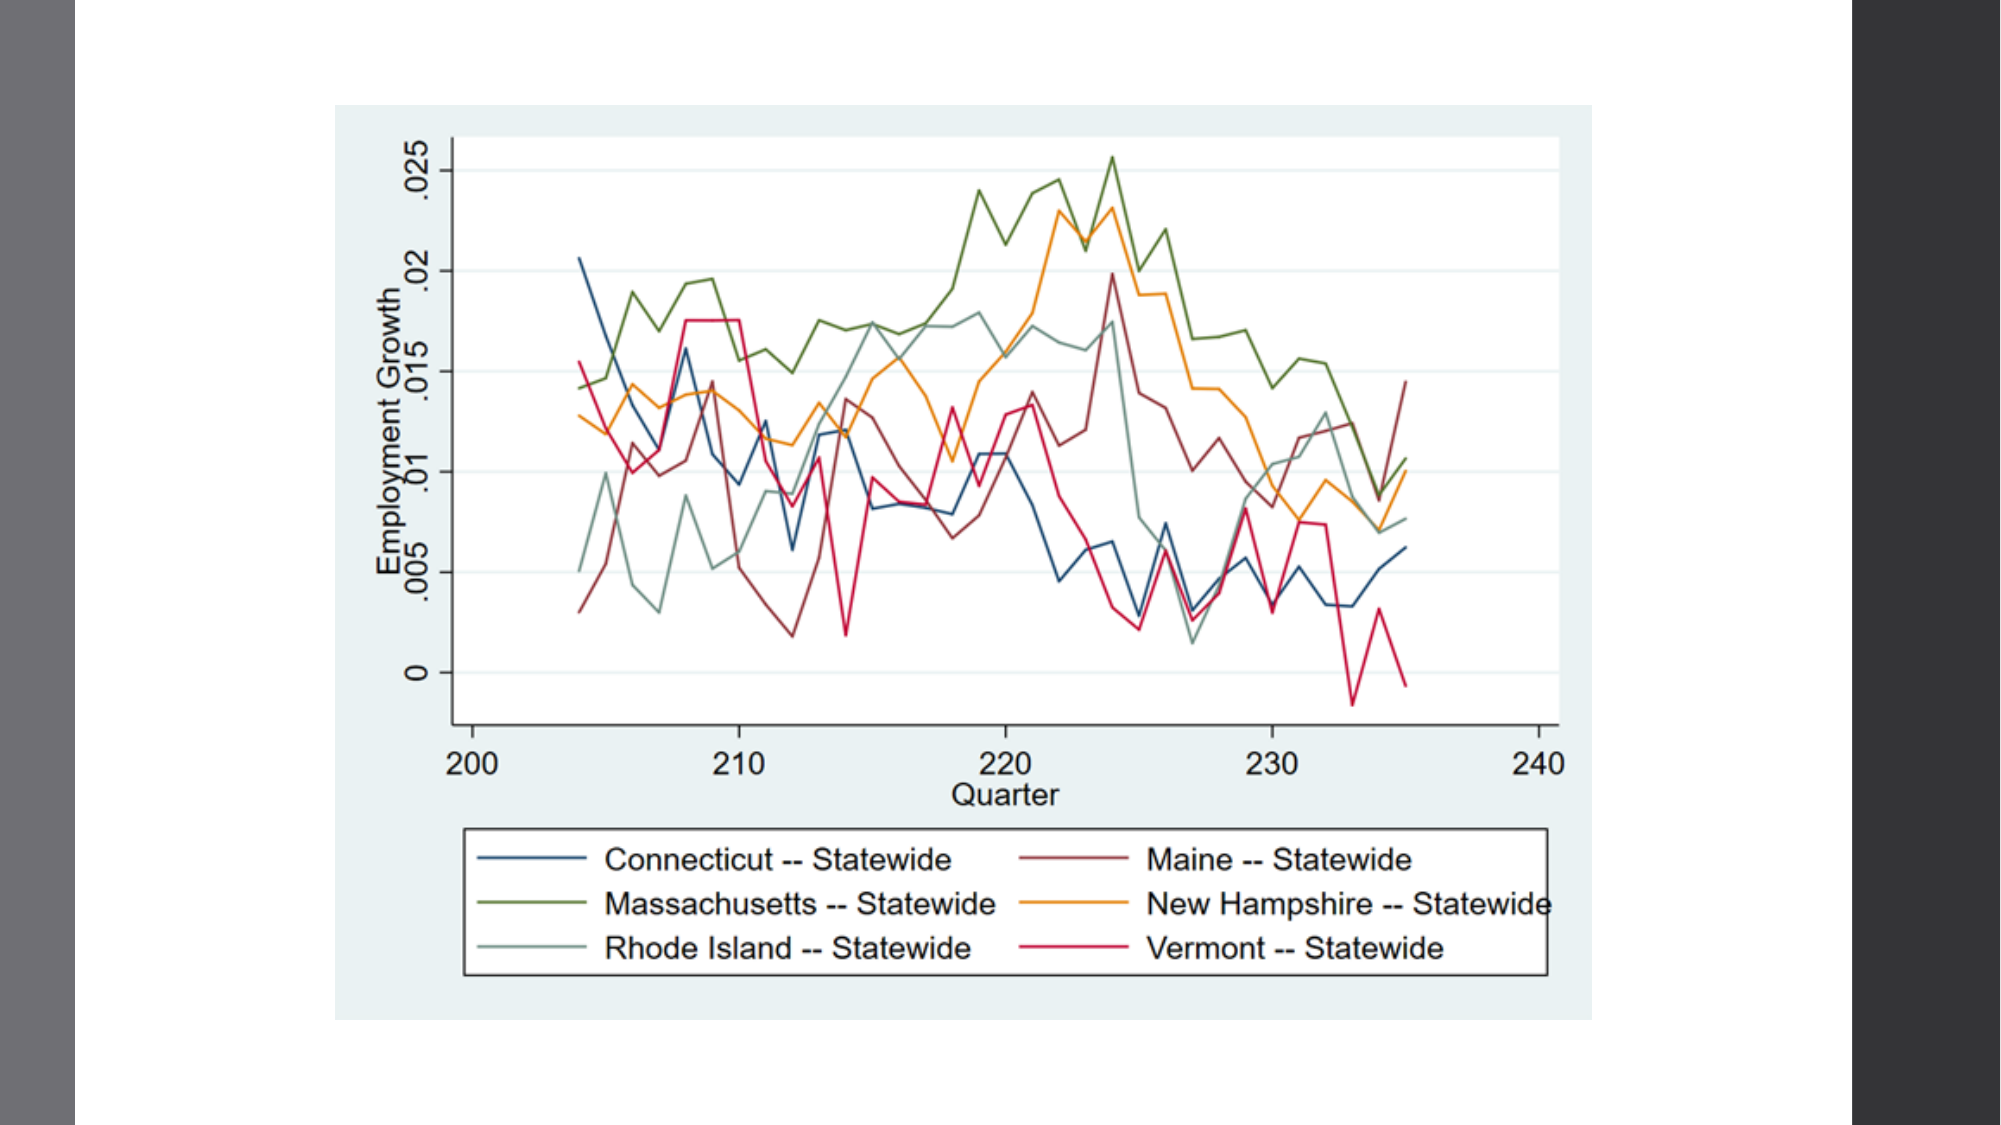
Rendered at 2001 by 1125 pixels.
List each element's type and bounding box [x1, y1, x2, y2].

text_box [0, 0, 76, 1125]
text_box [1851, 0, 2000, 1125]
list [335, 105, 1593, 1020]
